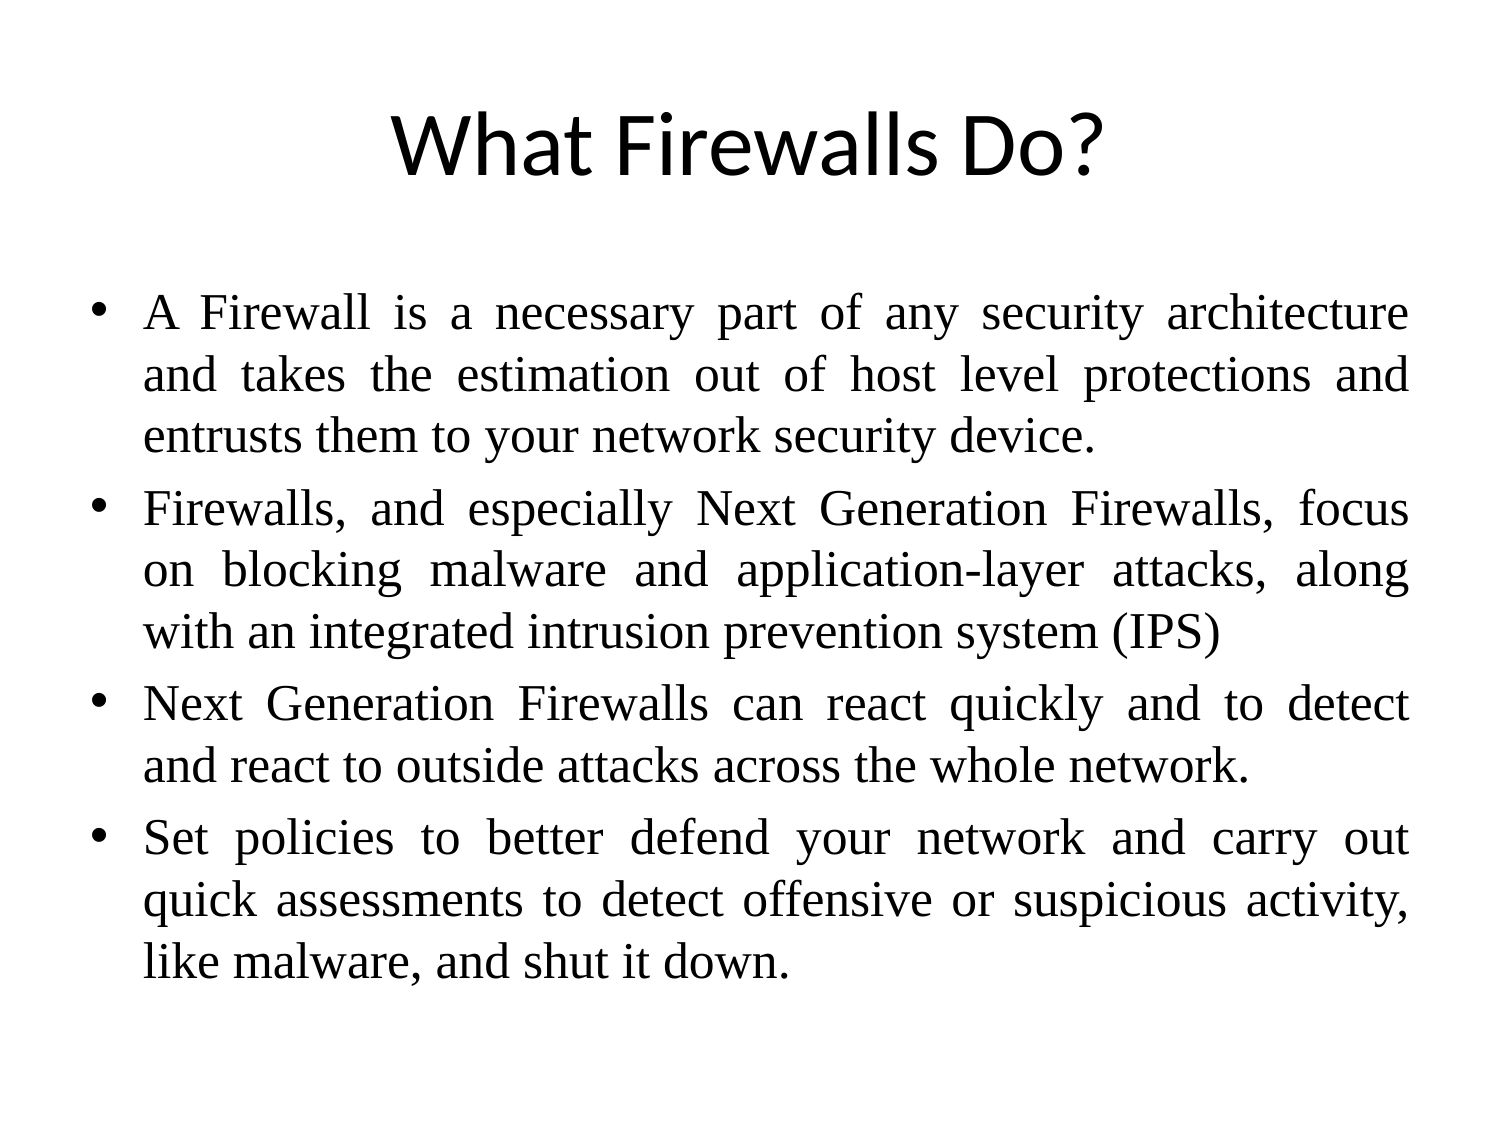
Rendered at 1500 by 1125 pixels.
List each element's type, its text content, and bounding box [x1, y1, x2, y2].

title What Firewalls Do? [75, 45, 1425, 233]
list A Firewall is a necessary part of any security architecture and takes the estimation out of host level protections and entrusts them to your network security device. Firewalls, and especially Next Generation Firewalls, focus on blocking malware and application-layer attacks, along with an integrated intrusion prevention system (IPS) Next Generation Firewalls can react quickly and to detect and react to outside attacks across the whole network. Set policies to better defend your network and carry out quick assessments to detect offensive or suspicious activity, like malware, and shut it down. [75, 270, 1425, 1013]
